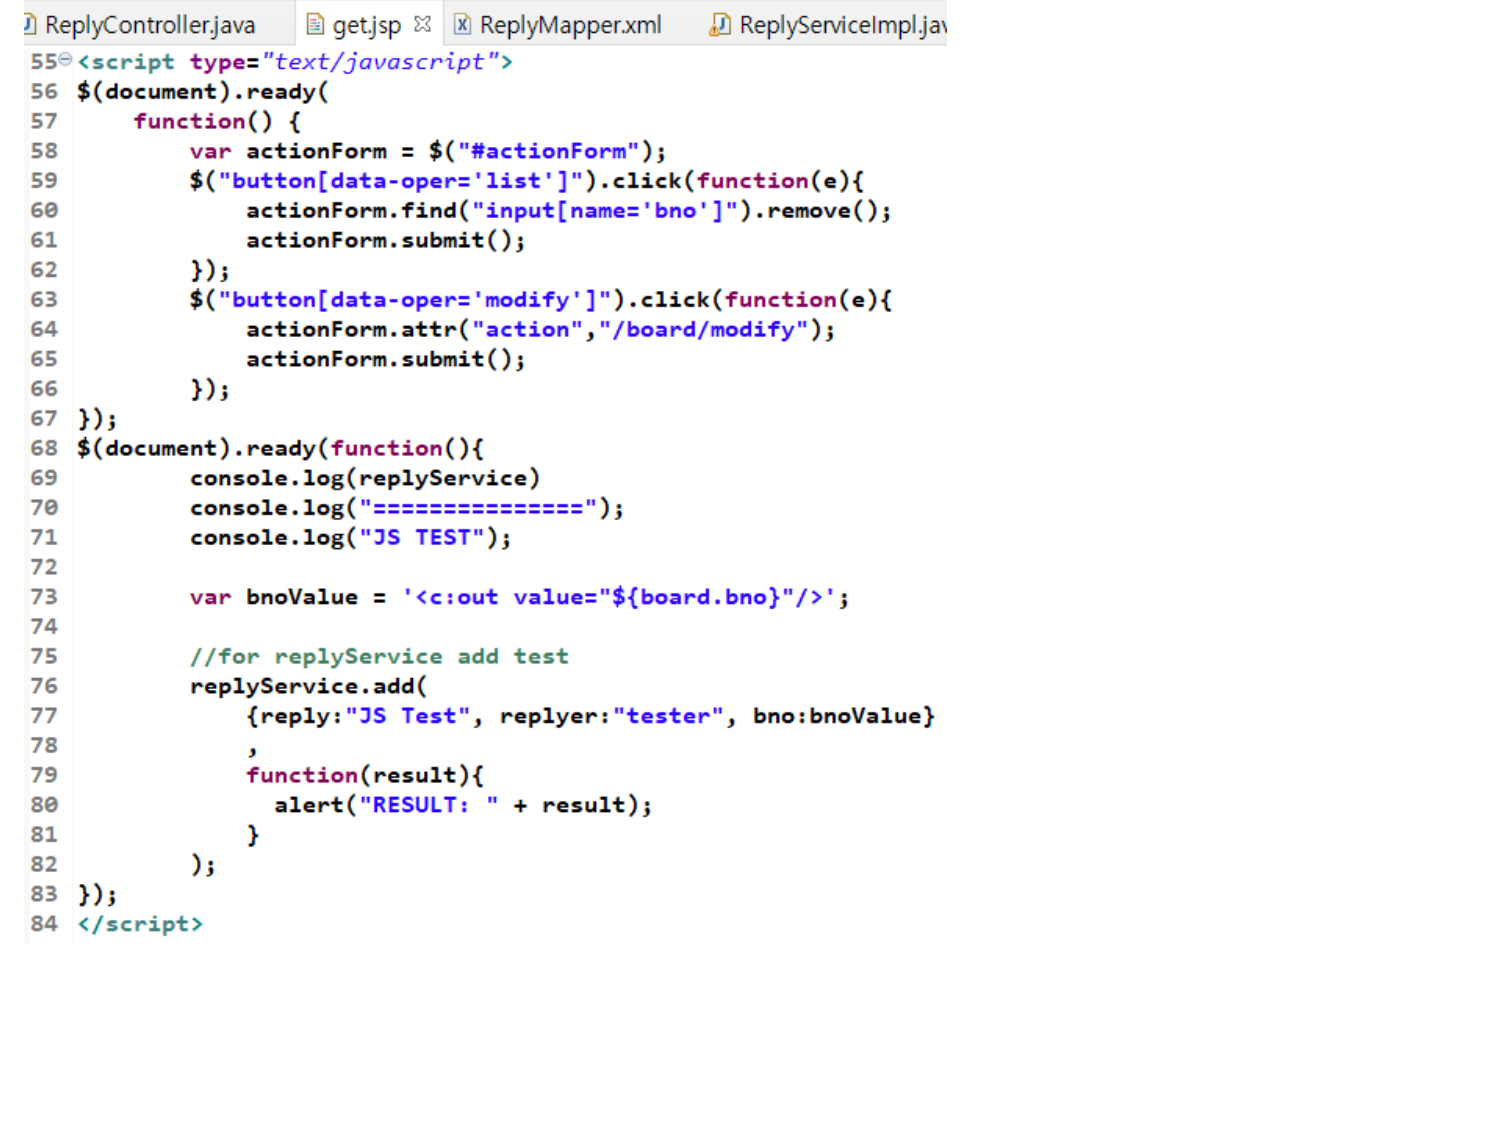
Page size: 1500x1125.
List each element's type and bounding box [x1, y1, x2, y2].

picture [24, 0, 947, 944]
